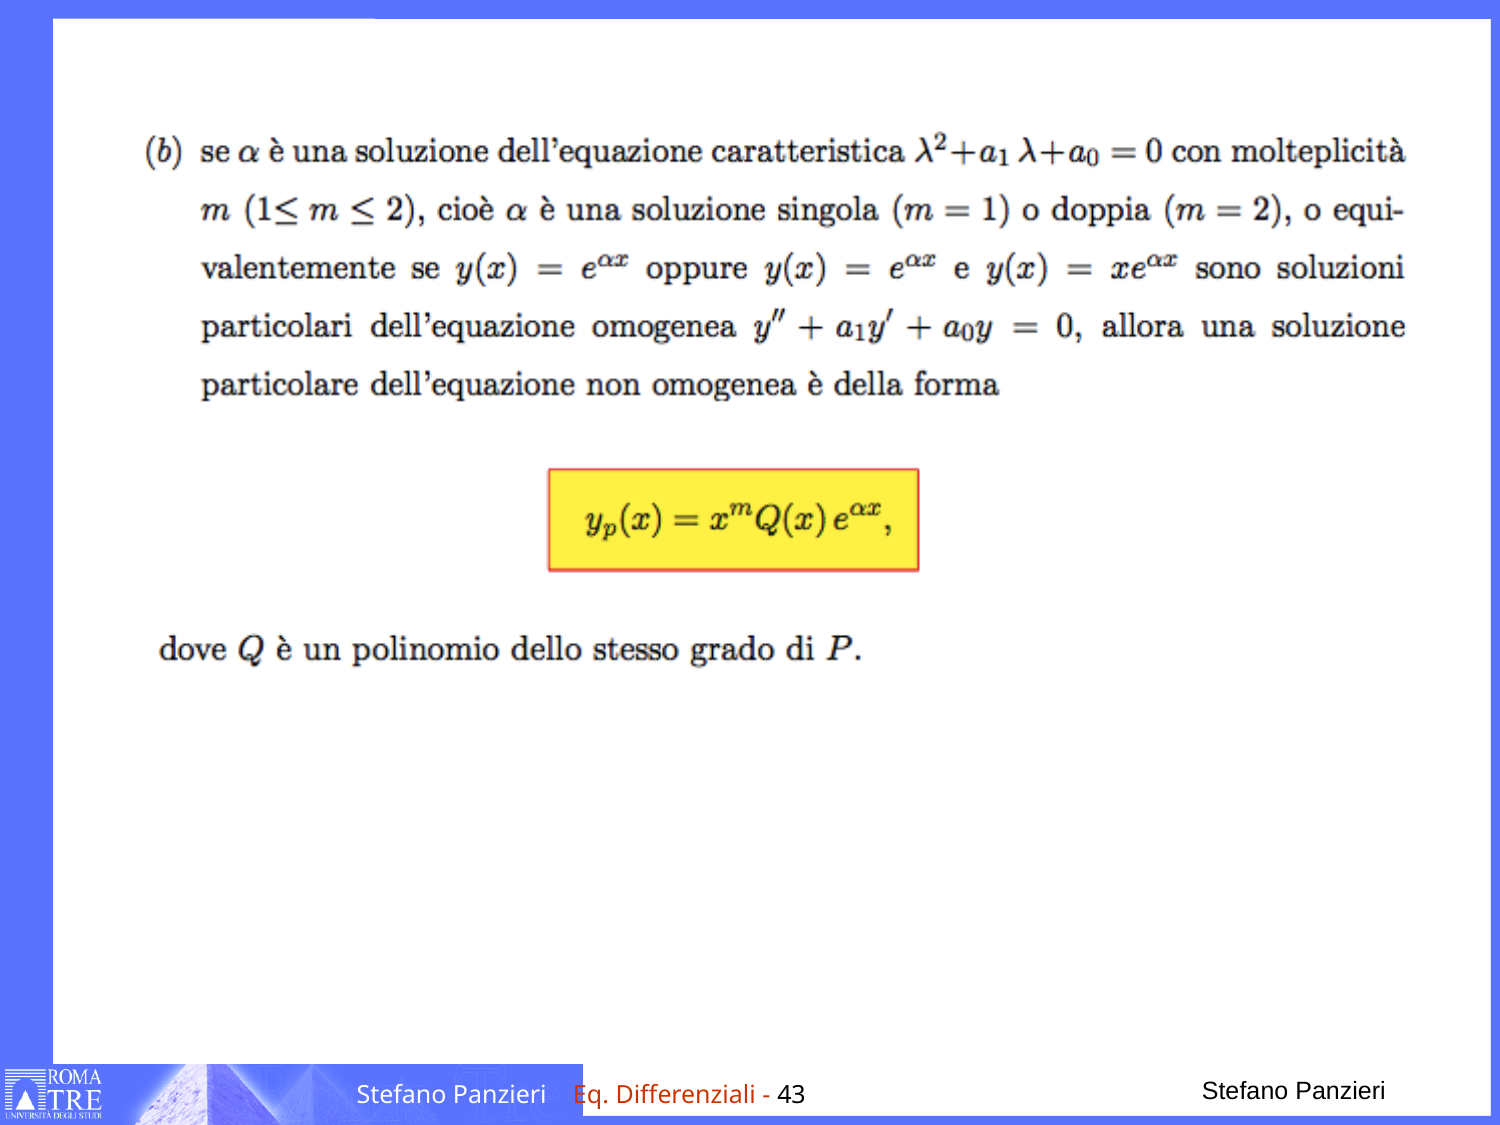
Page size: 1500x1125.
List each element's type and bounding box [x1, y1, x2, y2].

picture [0, 1064, 583, 1125]
picture [93, 114, 1439, 691]
